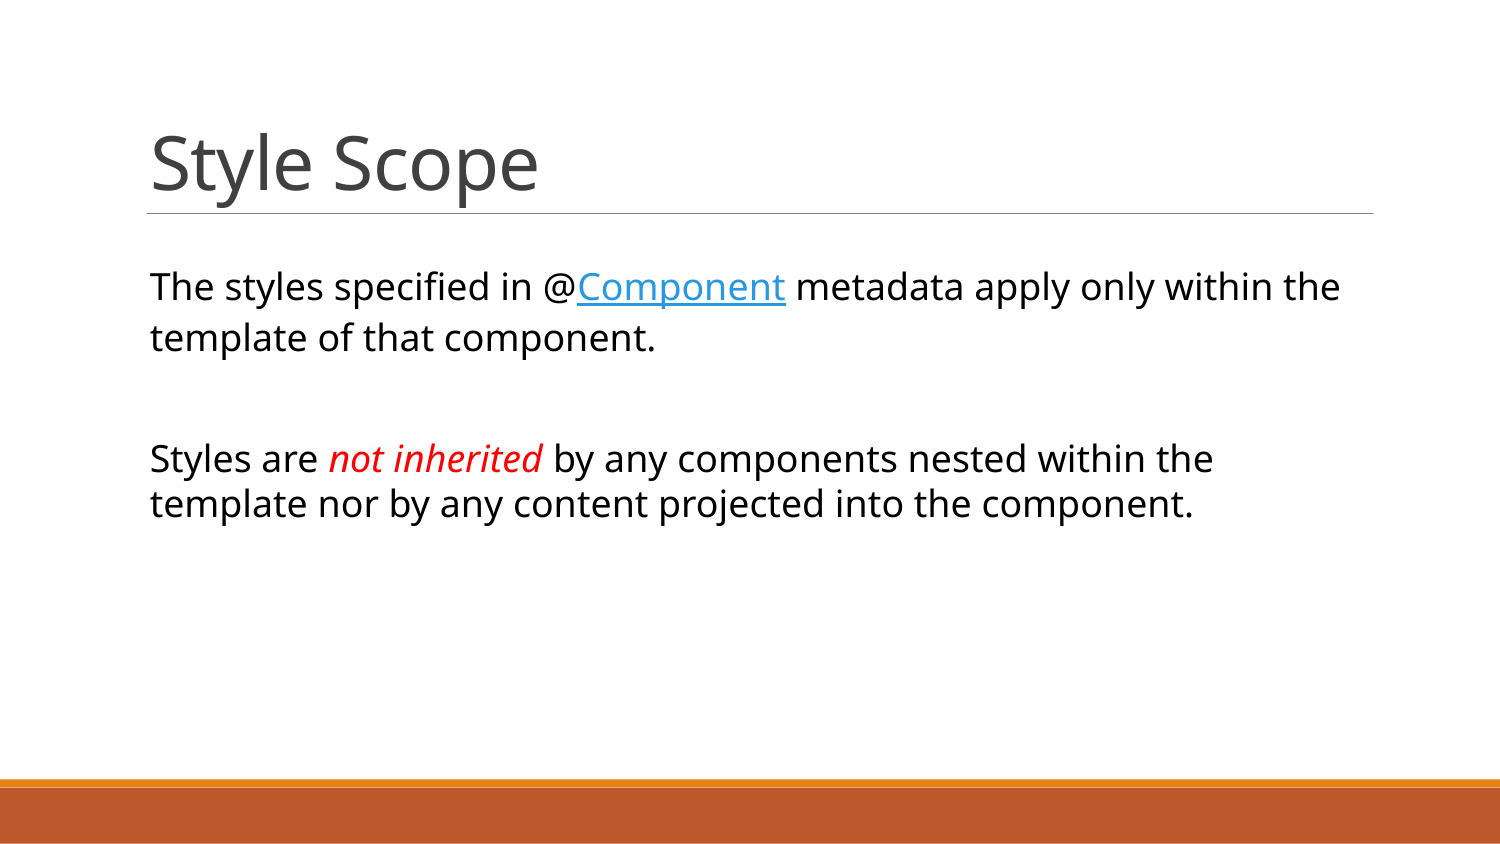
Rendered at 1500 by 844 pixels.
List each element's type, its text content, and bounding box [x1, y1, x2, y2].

text_box The styles specified in @Component metadata apply only within the template of that component. [135, 255, 1373, 367]
text_box Styles are not inherited by any components nested within the template nor by any content projected into the component. [135, 427, 1373, 532]
title Style Scope [135, 35, 1373, 214]
